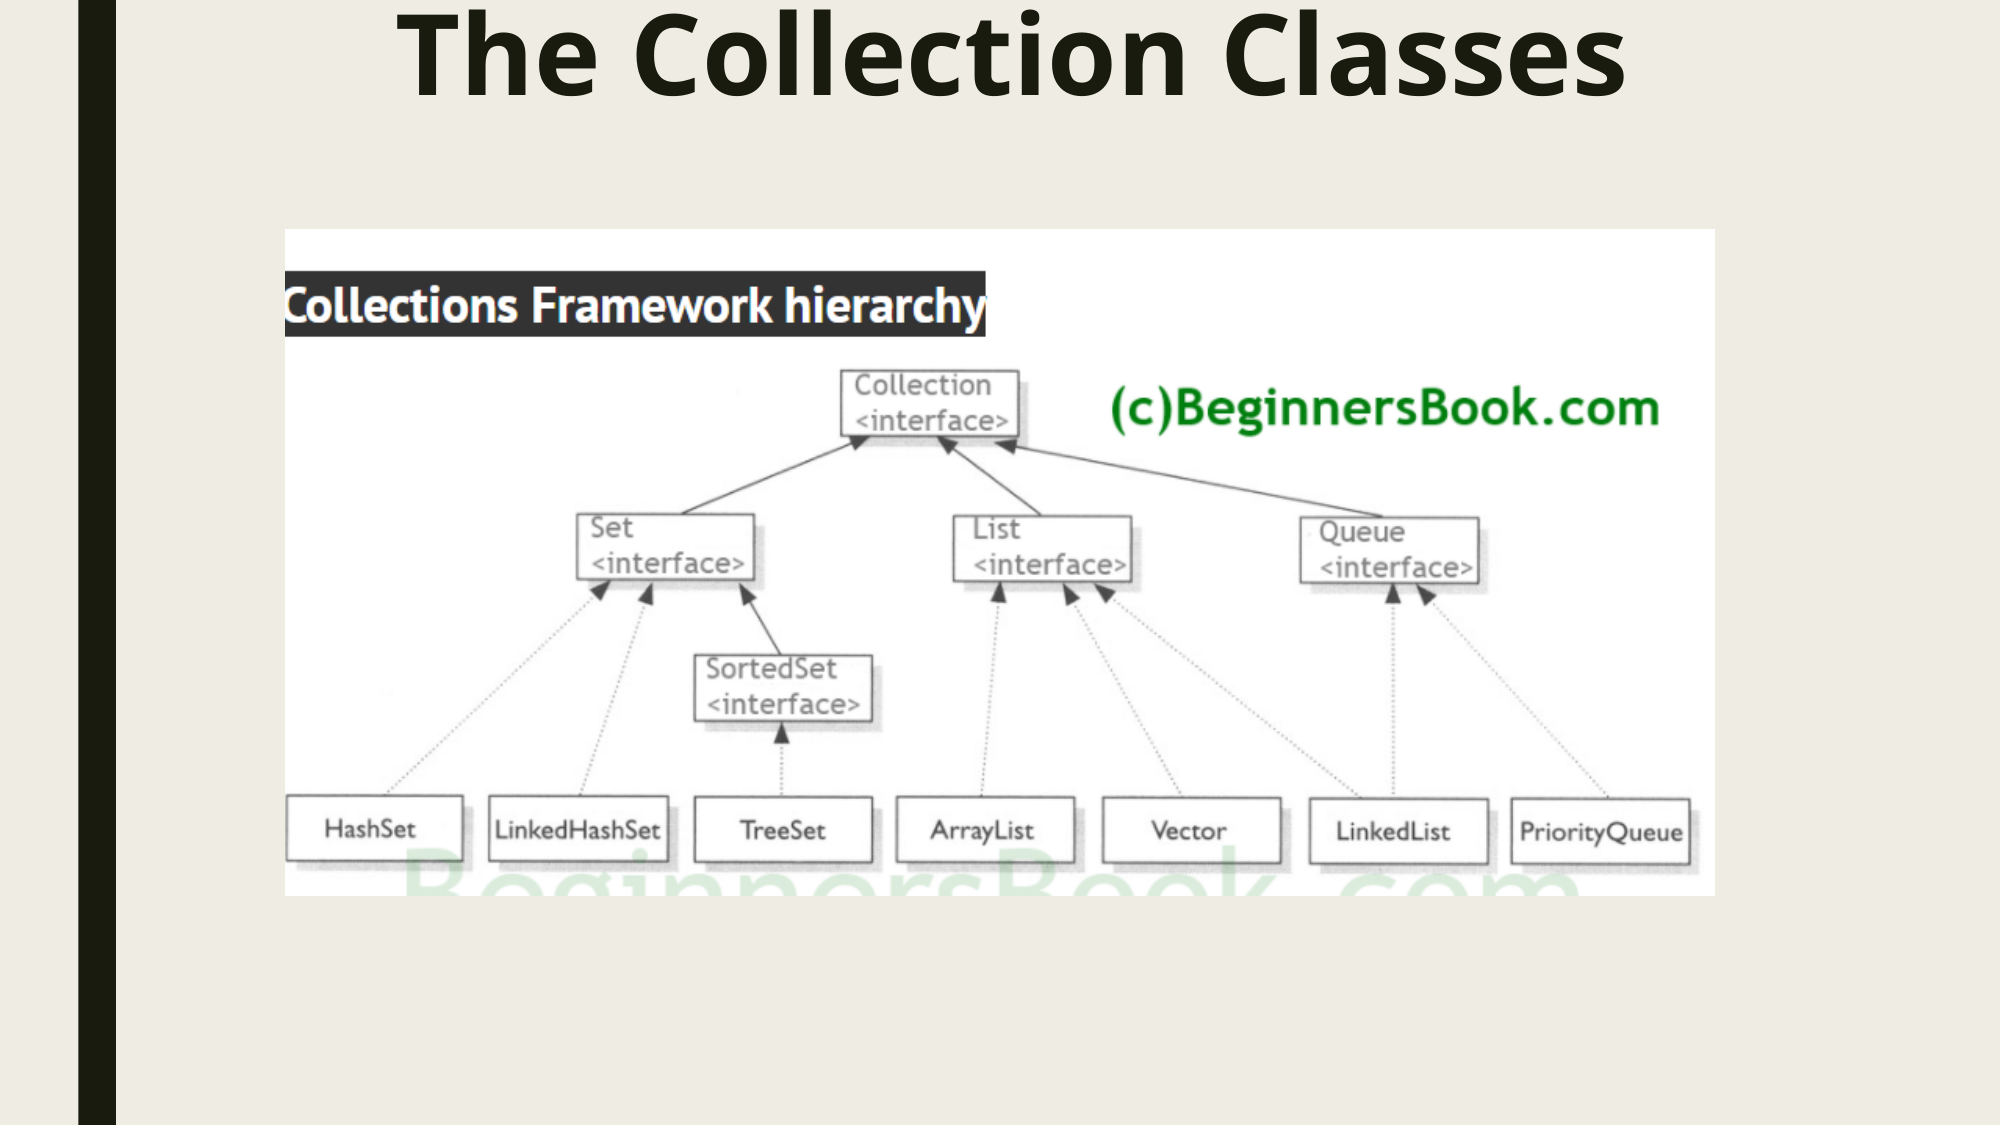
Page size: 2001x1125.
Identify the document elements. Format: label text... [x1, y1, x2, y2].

picture [285, 229, 1715, 896]
title The Collection Classes [225, 0, 1800, 97]
